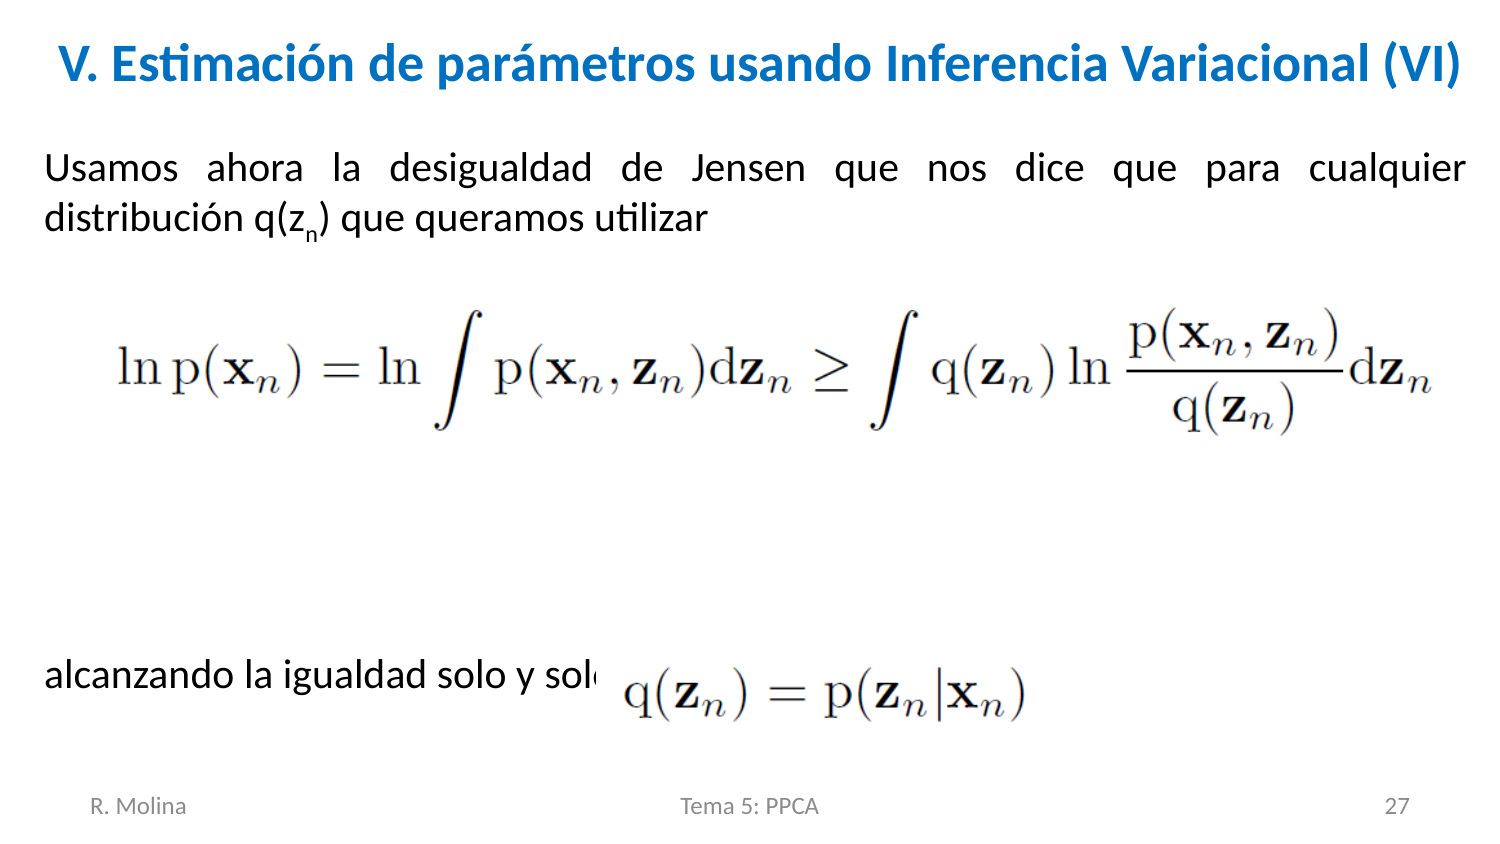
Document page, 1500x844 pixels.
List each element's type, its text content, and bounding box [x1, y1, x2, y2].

footer Tema 5: PPCA [512, 782, 988, 827]
picture [596, 622, 1043, 757]
title V. Estimación de parámetros usando Inferencia Variacional (VI) [29, 12, 1495, 109]
picture [100, 270, 1450, 493]
slide_number 27 [1074, 782, 1425, 827]
slide_number R. Molina [75, 782, 425, 827]
text_box Usamos ahora la desigualdad de Jensen que nos dice que para cualquier distribución q(zn) que queramos utilizar alcanzando la igualdad solo y solo cuando [29, 132, 1483, 705]
